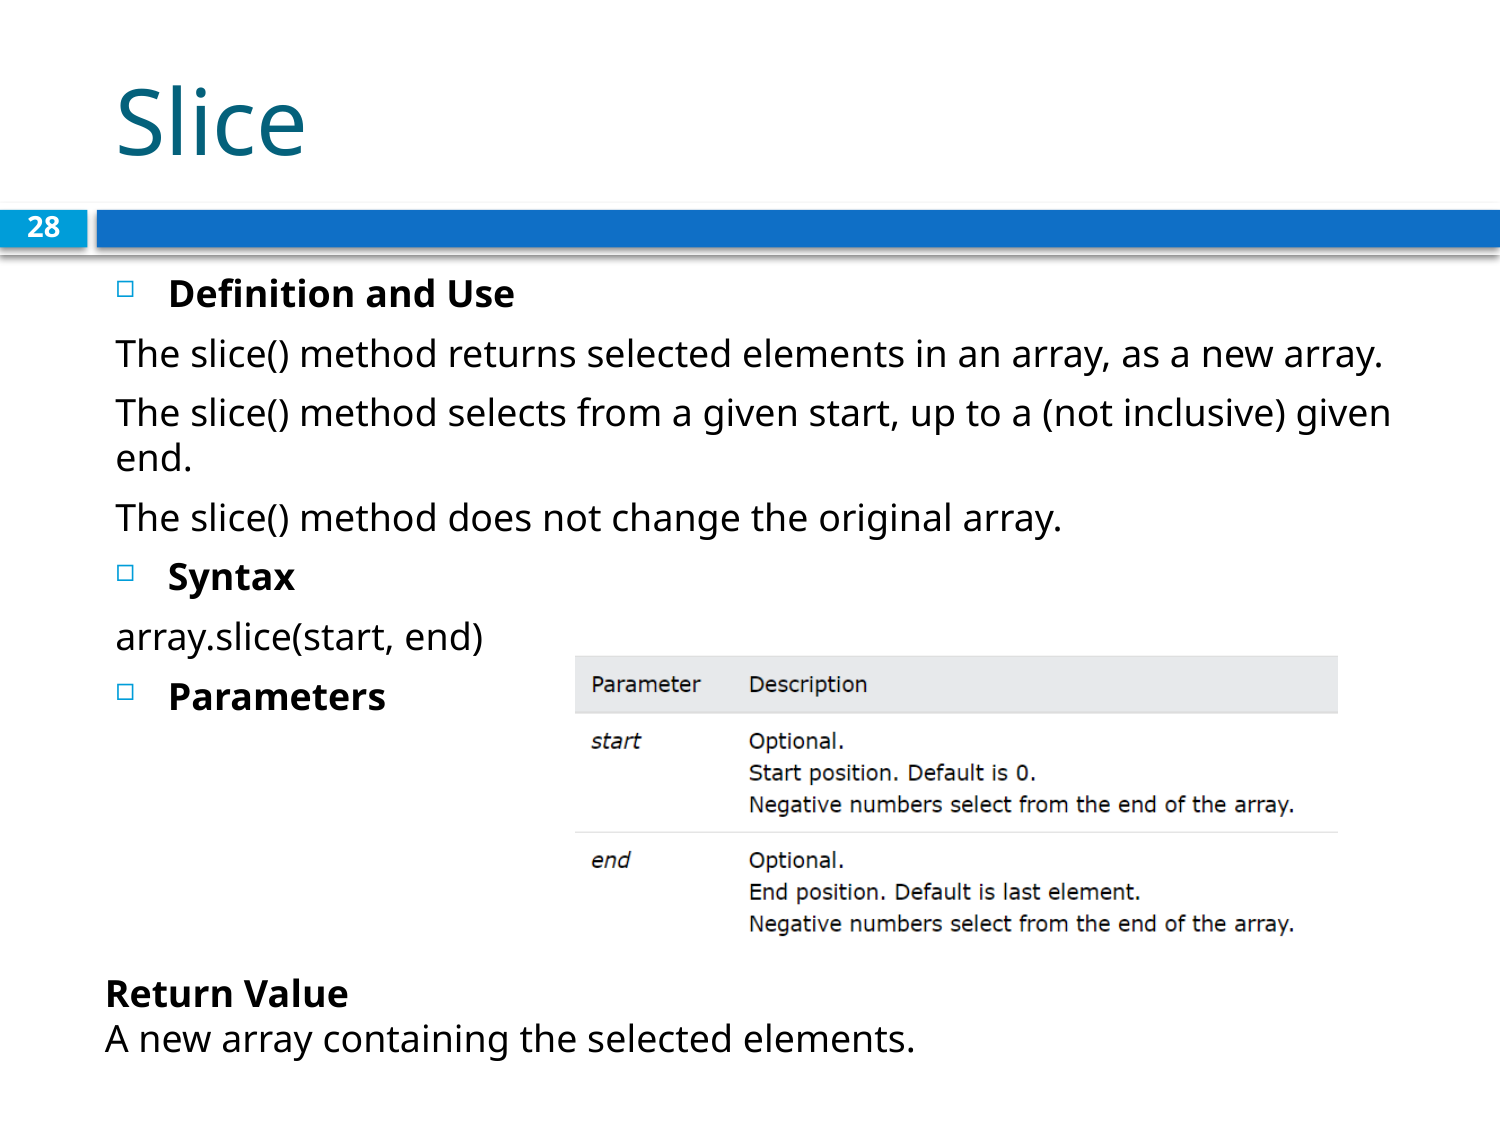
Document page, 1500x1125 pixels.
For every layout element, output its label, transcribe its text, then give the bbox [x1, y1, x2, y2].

list Definition and Use The slice() method returns selected elements in an array, as a new array. The slice() method selects from a given start, up to a (not inclusive) given end. The slice() method does not change the original array. Syntax array.slice(start, end) Parameters [100, 262, 1439, 1001]
slide_number 28 [0, 208, 88, 249]
text_box Return Value A new array containing the selected elements. [90, 962, 1350, 1068]
picture [574, 649, 1338, 952]
title Slice [100, 37, 1439, 201]
